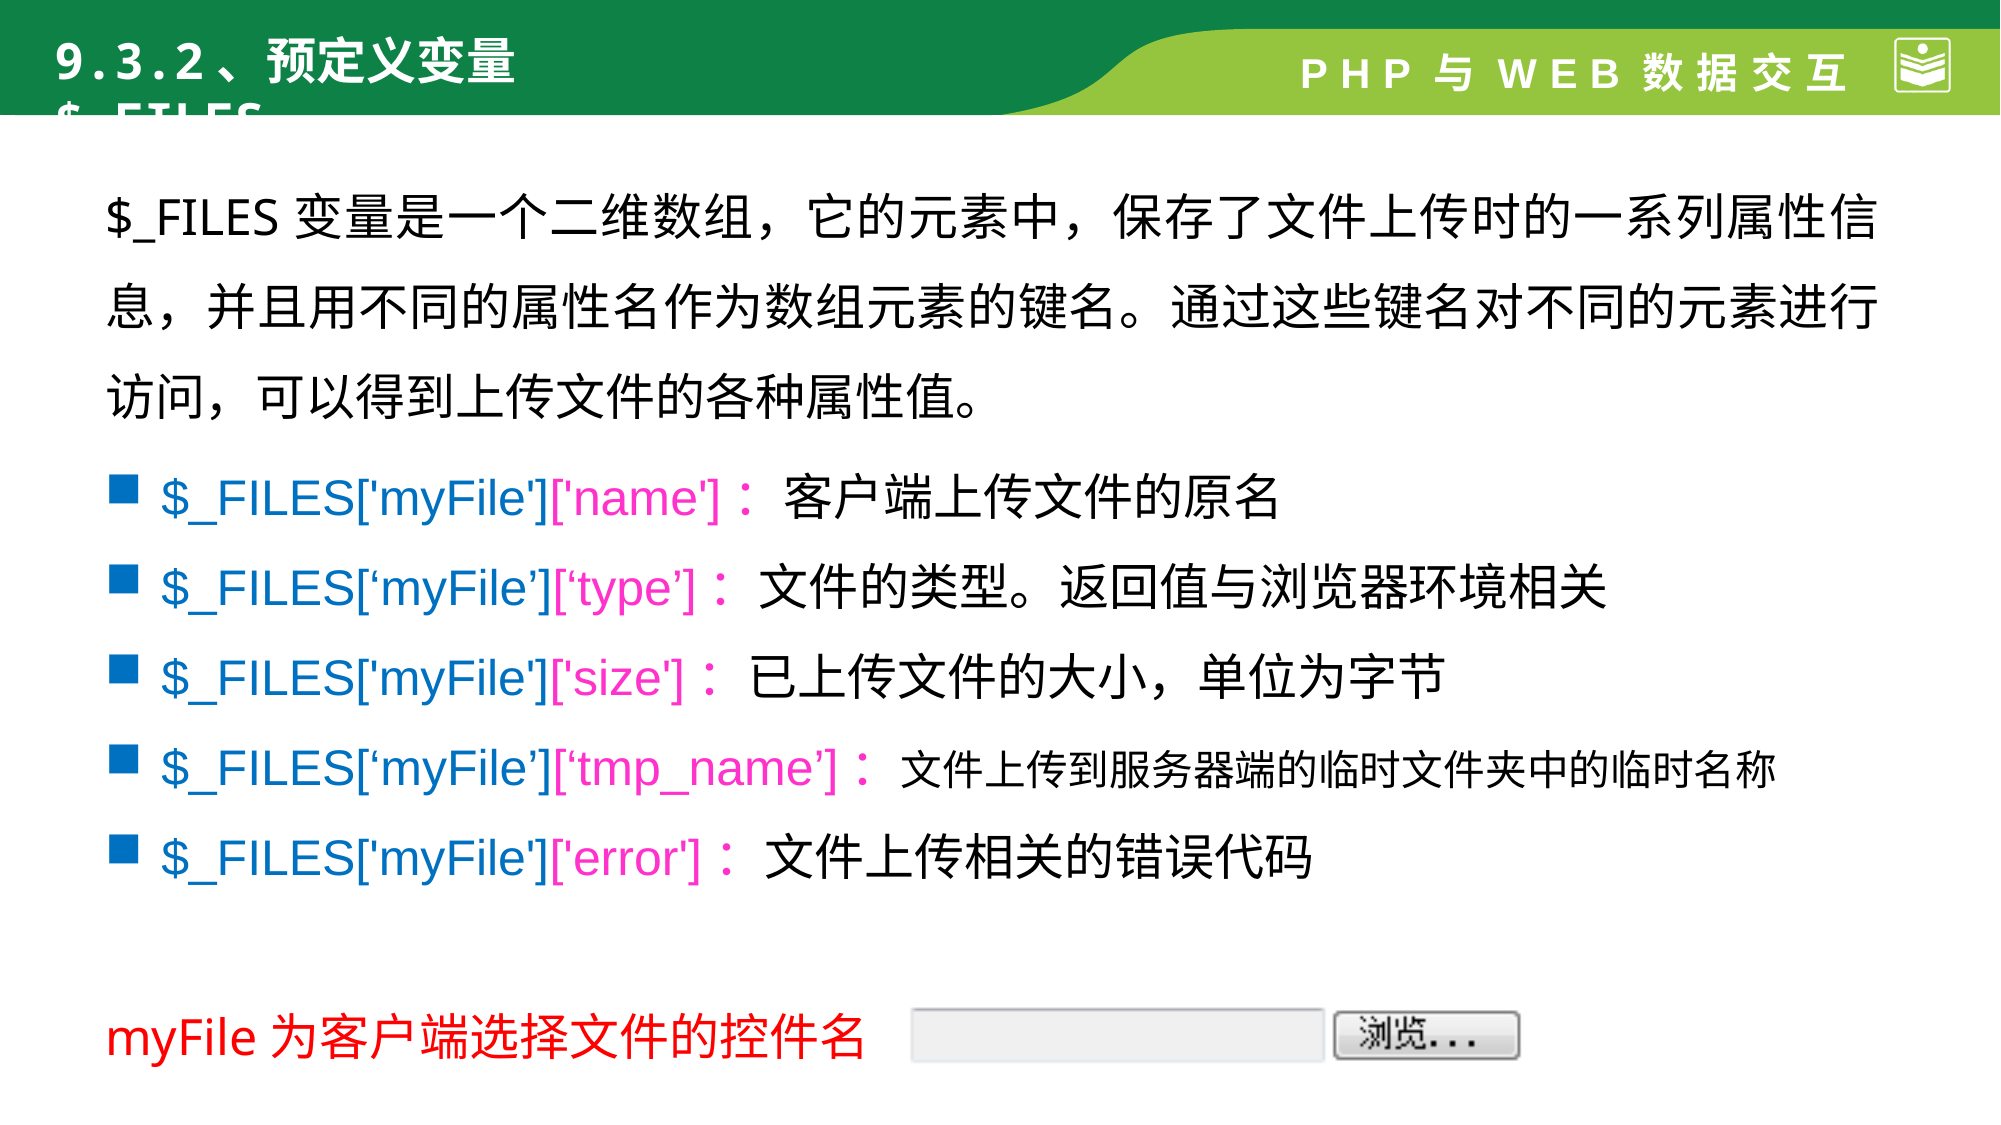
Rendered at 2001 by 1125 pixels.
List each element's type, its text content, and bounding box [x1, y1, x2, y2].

picture [1893, 37, 1951, 93]
text_box 9.3.2、预定义变量$_FILES [39, 21, 693, 157]
text_box PHP与WEB数据交互 [1285, 39, 1863, 104]
text_box $_FILES['myFile']['name']：客户端上传文件的原名 $_FILES[‘myFile’][‘type’]：文件的类型。返回值与浏览器环境相关 $_FILES['myFile']['size']：已上传文件的大小，单位为字节 $_FILES[‘myFile’][‘tmp_name’]：文件上传到服务器端的临时文件夹中的临时名称 $_FILES['myFile']['error']：文件上传相关的错误代码 myFile为客户端选择文件的控件名 [90, 428, 1895, 1073]
text_box $_FILES变量是一个二维数组，它的元素中，保存了文件上传时的一系列属性信息，并且用不同的属性名作为数组元素的键名。通过这些键名对不同的元素进行访问，可以得到上传文件的各种属性值。 [90, 148, 1895, 428]
text_box [999, 28, 2000, 116]
text_box [0, 0, 2000, 116]
picture [898, 1002, 1532, 1080]
